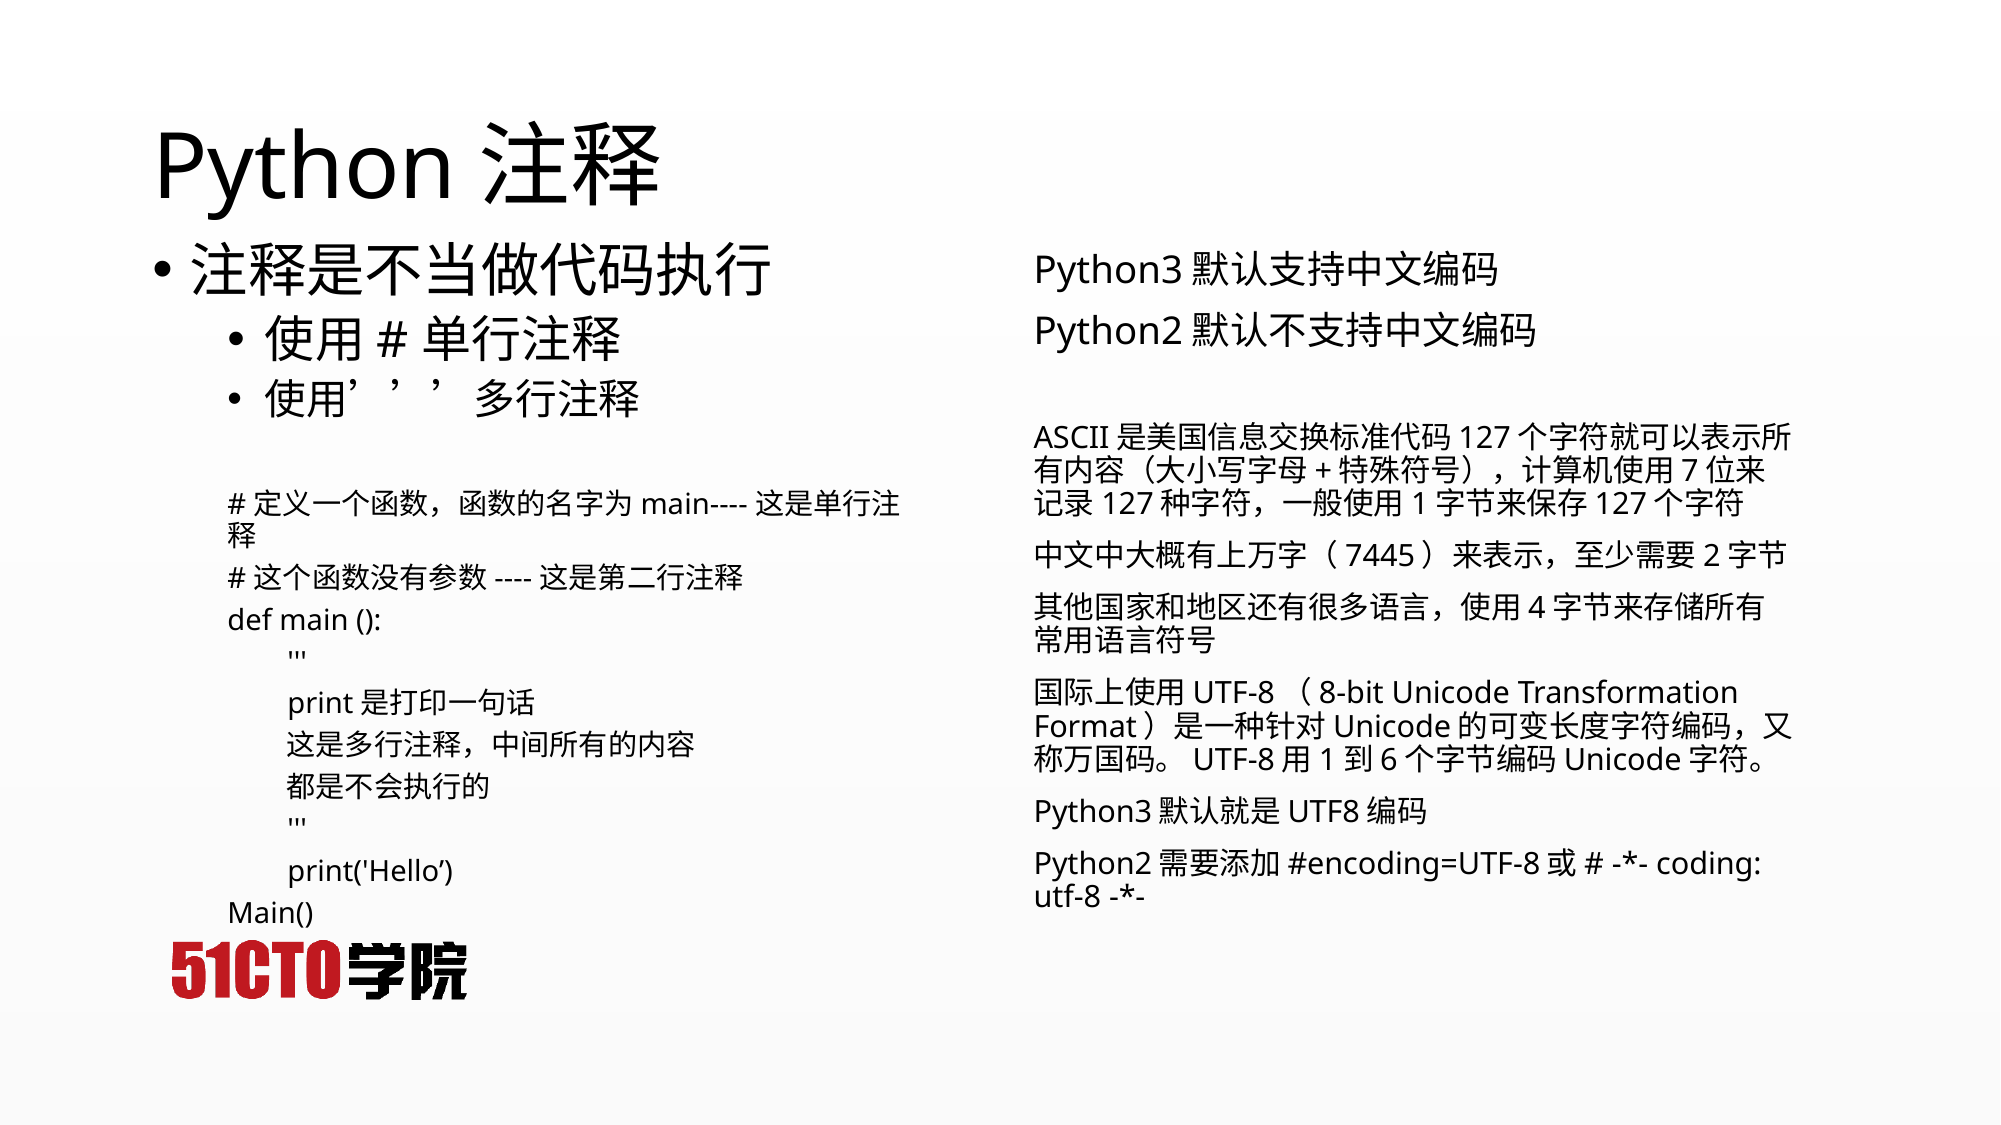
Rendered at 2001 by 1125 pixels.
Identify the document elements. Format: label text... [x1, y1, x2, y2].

title Python注释 [137, 59, 1863, 278]
text_box Python3默认支持中文编码 Python2默认不支持中文编码 ASCII是美国信息交换标准代码127个字符就可以表示所有内容（大小写字母+特殊符号），计算机使用7位来记录127种字符，一般使用1字节来保存127个字符 中文中大概有上万字（7445）来表示，至少需要2字节 其他国家和地区还有很多语言，使用4字节来存储所有常用语言符号 国际上使用UTF-8（8-bit Unicode Transformation Format）是一种针对Unicode的可变长度字符编码，又称万国码。UTF-8用1到6个字节编码Unicode字符。 Python3默认就是UTF8编码 Python2需要添加#encoding=UTF-8或# -*- coding: utf-8 -*- [1018, 242, 1811, 957]
list 注释是不当做代码执行 使用#单行注释 使用’’’多行注释 #定义一个函数，函数的名字为main----这是单行注释 #这个函数没有参数----这是第二行注释 def main (): ''' print是打印一句话 这是多行注释，中间所有的内容 都是不会执行的 ''' print('Hello’) Main() [137, 233, 930, 948]
picture [172, 948, 467, 1000]
